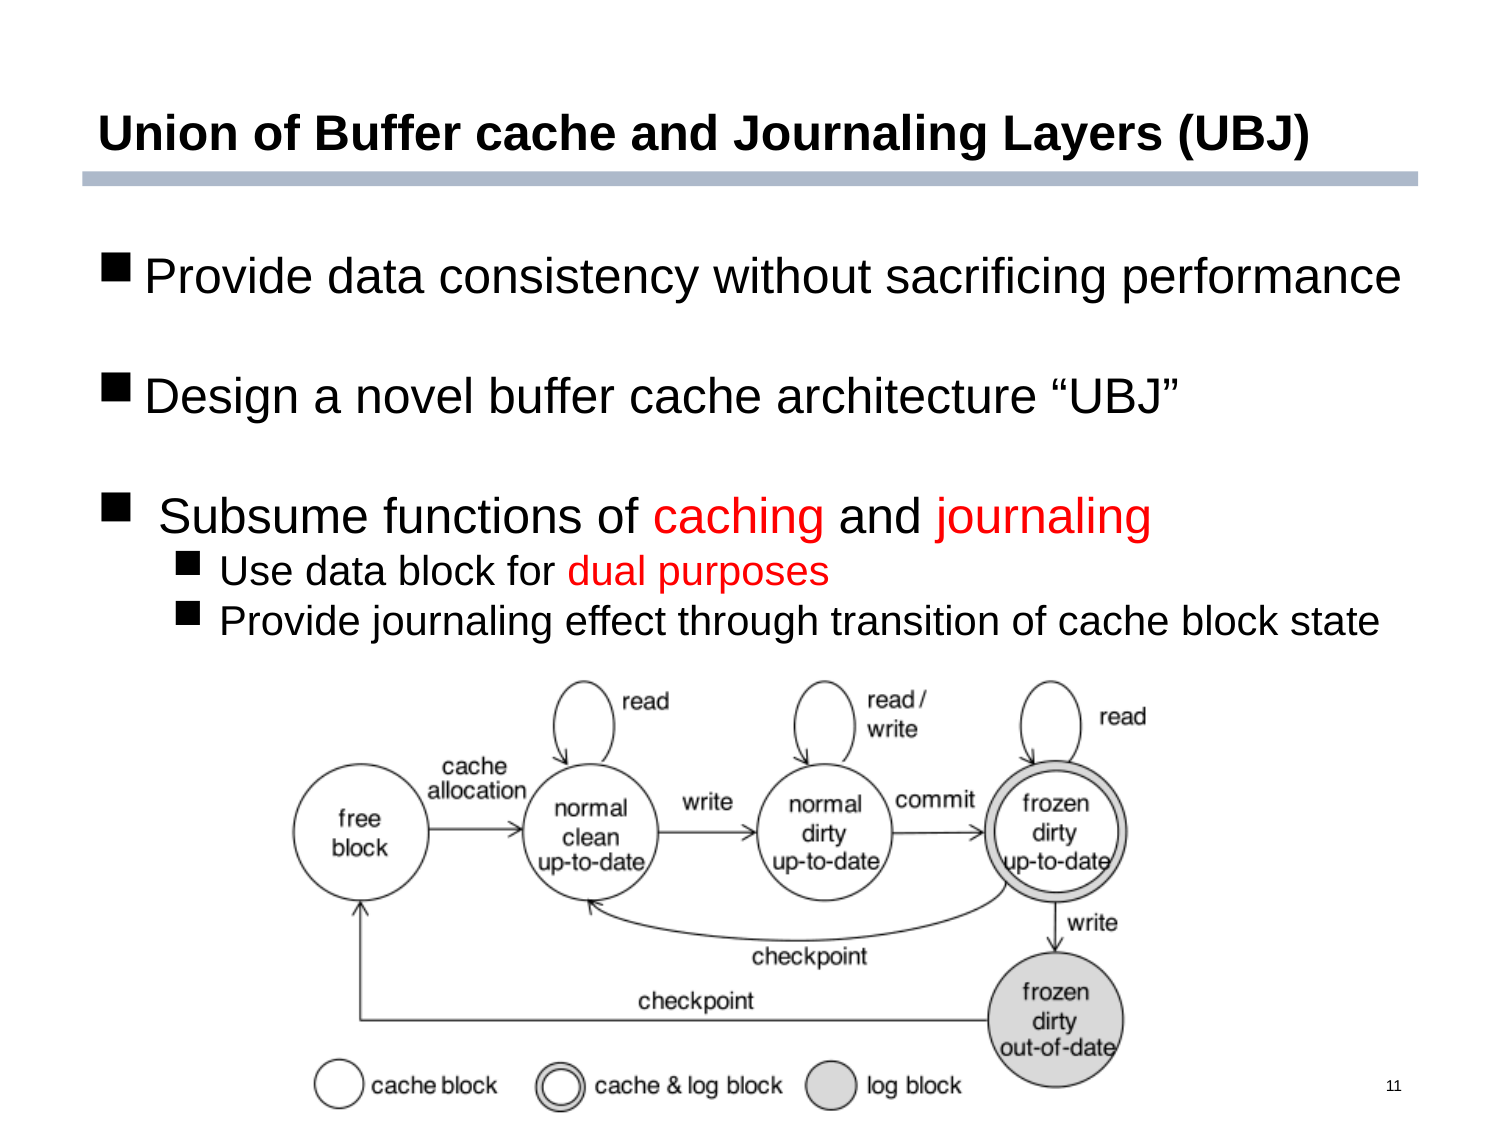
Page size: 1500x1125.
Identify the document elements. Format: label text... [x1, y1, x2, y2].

title Union of Buffer cache and Journaling Layers (UBJ) [82, 0, 1418, 169]
slide_number 11 [1166, 1068, 1418, 1103]
text_box Provide data consistency without sacrificing performance Design a novel buffer cache architecture “UBJ” Subsume functions of caching and journaling Use data block for dual purposes Provide journaling effect through transition of cache block state [82, 236, 1429, 652]
picture [286, 668, 1166, 1125]
